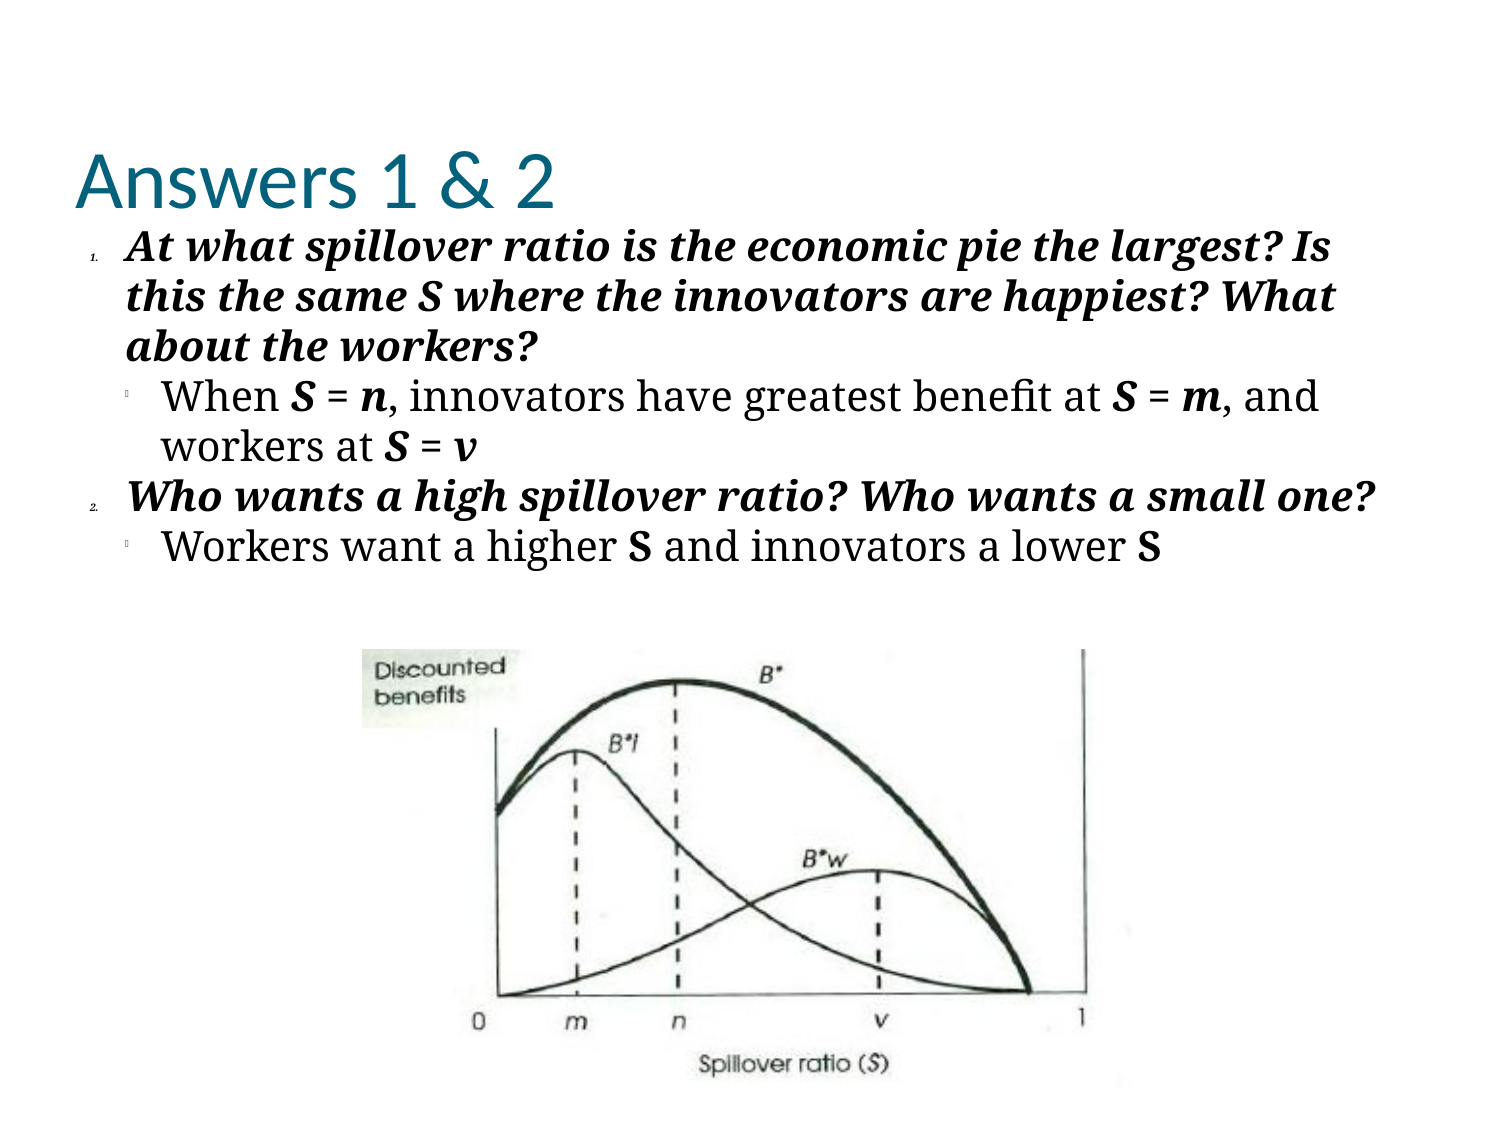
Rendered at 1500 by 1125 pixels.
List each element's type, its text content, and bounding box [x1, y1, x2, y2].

picture [362, 649, 1132, 1088]
text_box At what spillover ratio is the economic pie the largest? Is this the same S where the innovators are happiest? What about the workers? When S = n, innovators have greatest benefit at S = m, and workers at S = v Who wants a high spillover ratio? Who wants a small one? Workers want a higher S and innovators a lower S [75, 212, 1425, 1038]
text_box Answers 1 & 2 [75, 115, 1425, 212]
